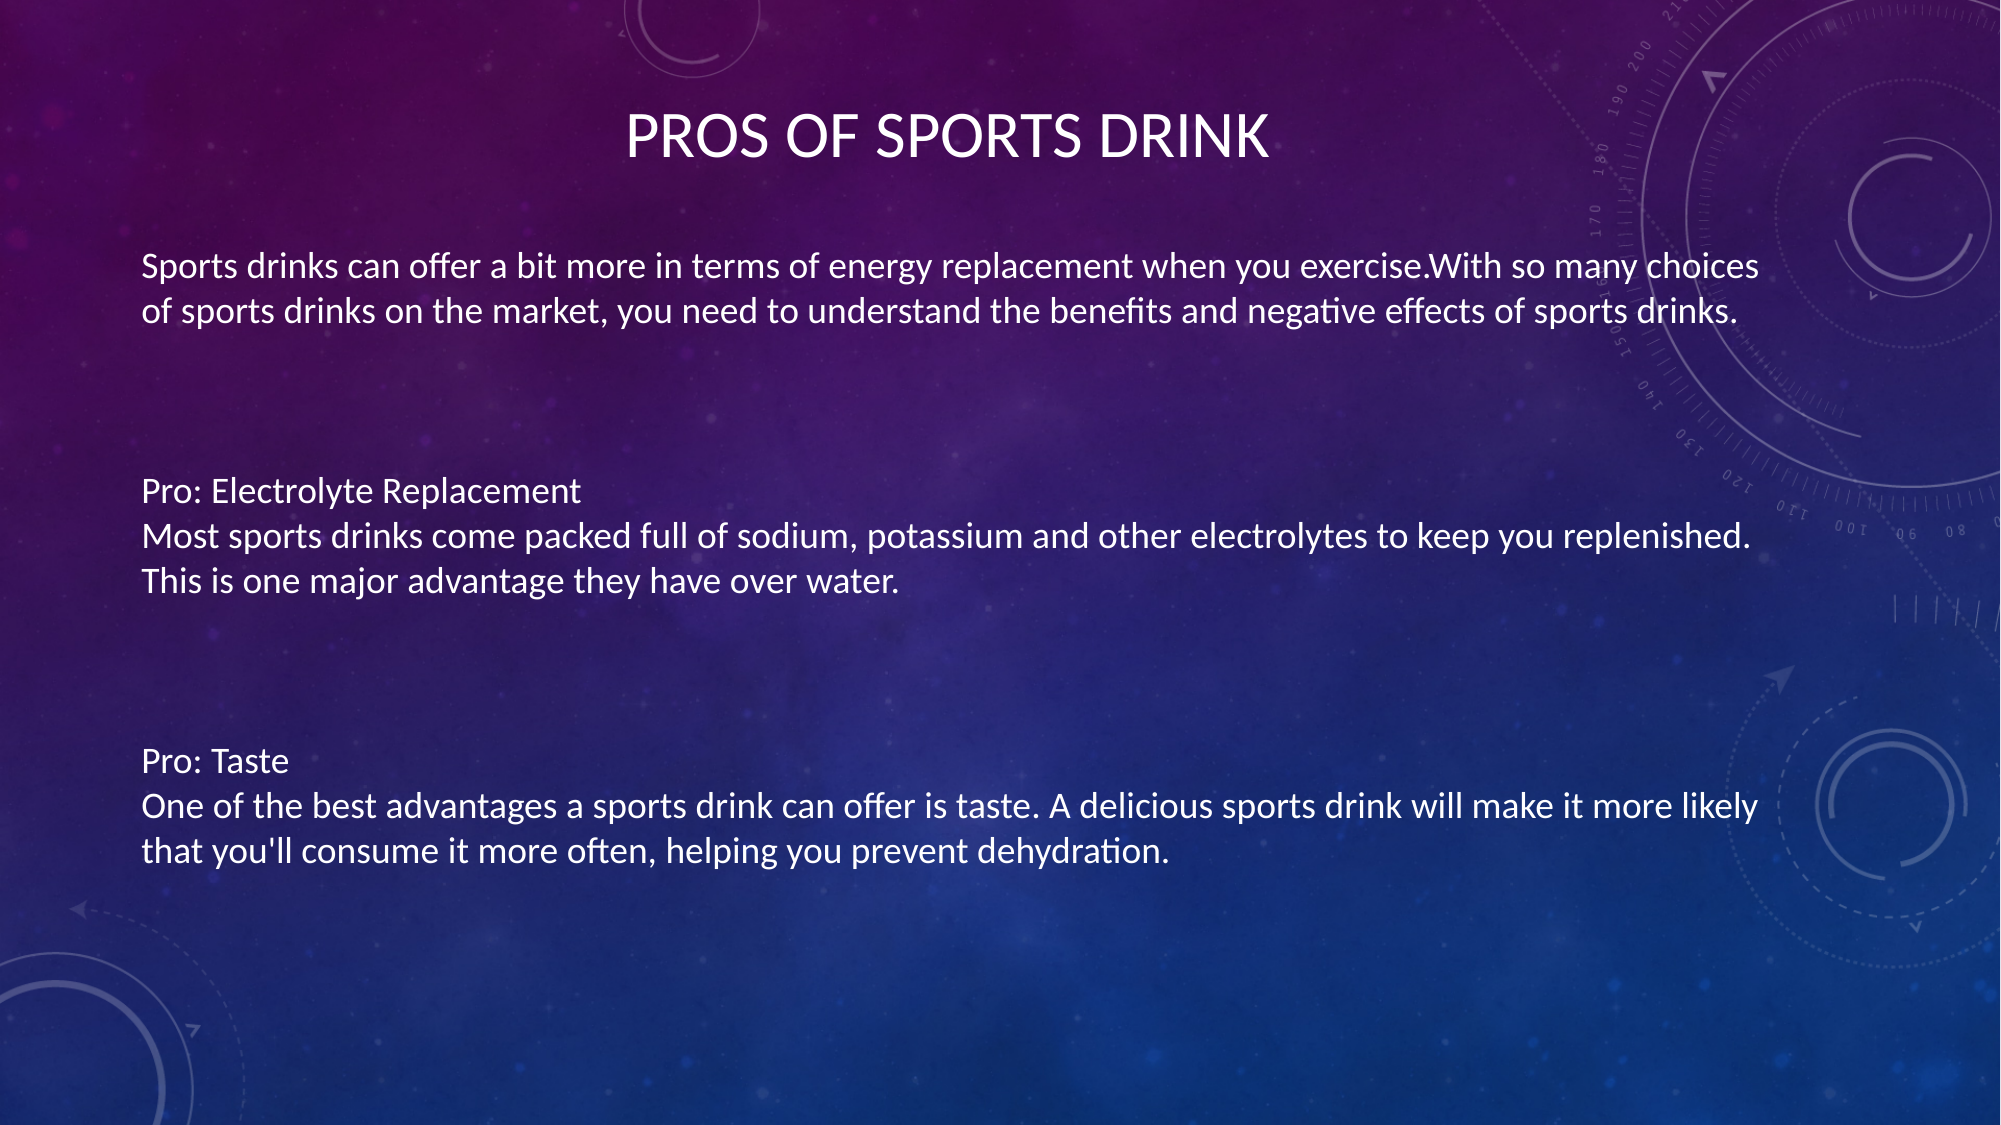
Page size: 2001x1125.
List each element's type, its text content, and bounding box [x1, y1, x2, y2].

picture [0, 0, 2001, 1125]
text_box Sports drinks can offer a bit more in terms of energy replacement when you exercise.With so many choices of sports drinks on the market, you need to understand the benefits and negative effects of sports drinks. Pro: Electrolyte Replacement Most sports drinks come packed full of sodium, potassium and other electrolytes to keep you replenished. This is one major advantage they have over water. Pro: Taste One of the best advantages a sports drink can offer is taste. A delicious sports drink will make it more likely that you'll consume it more often, helping you prevent dehydration. [126, 233, 1800, 924]
text_box PROS OF SPORTS DRINK [610, 83, 1308, 179]
